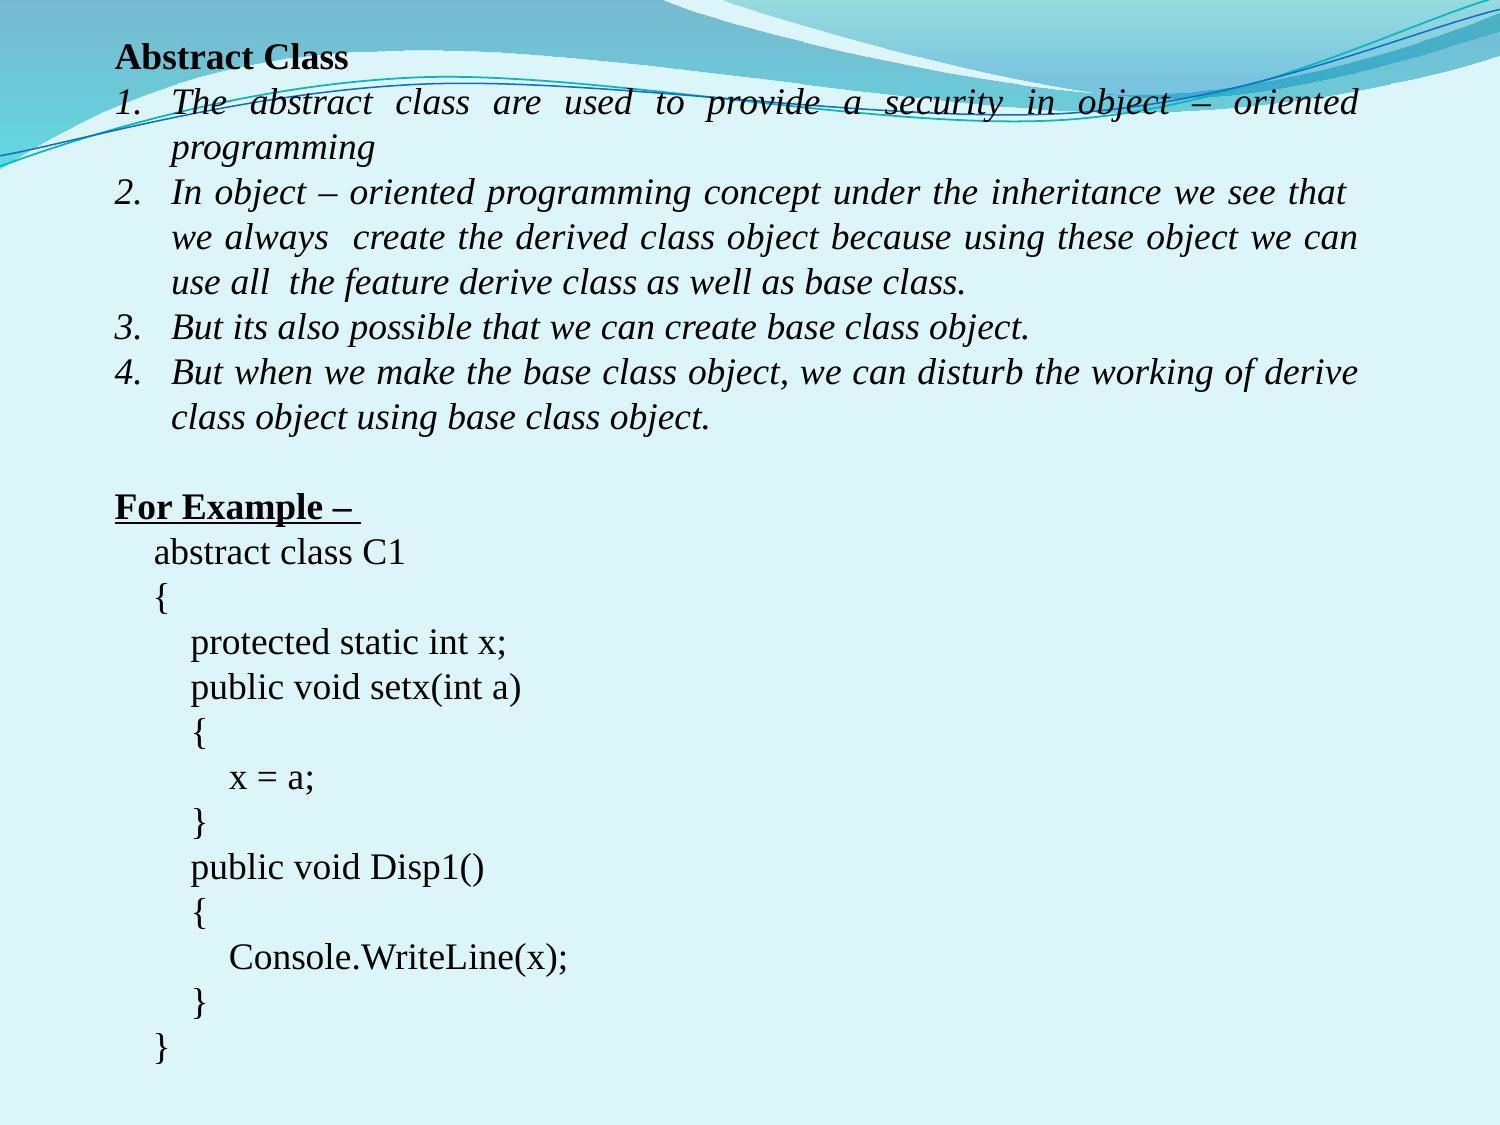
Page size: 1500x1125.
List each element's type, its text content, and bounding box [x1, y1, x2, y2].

text_box Abstract Class The abstract class are used to provide a security in object – oriented programming In object – oriented programming concept under the inheritance we see that we always create the derived class object because using these object we can use all the feature derive class as well as base class. But its also possible that we can create base class object. But when we make the base class object, we can disturb the working of derive class object using base class object. For Example – abstract class C1 { protected static int x; public void setx(int a) { x = a; } public void Disp1() { Console.WriteLine(x); } } [99, 24, 1375, 1075]
